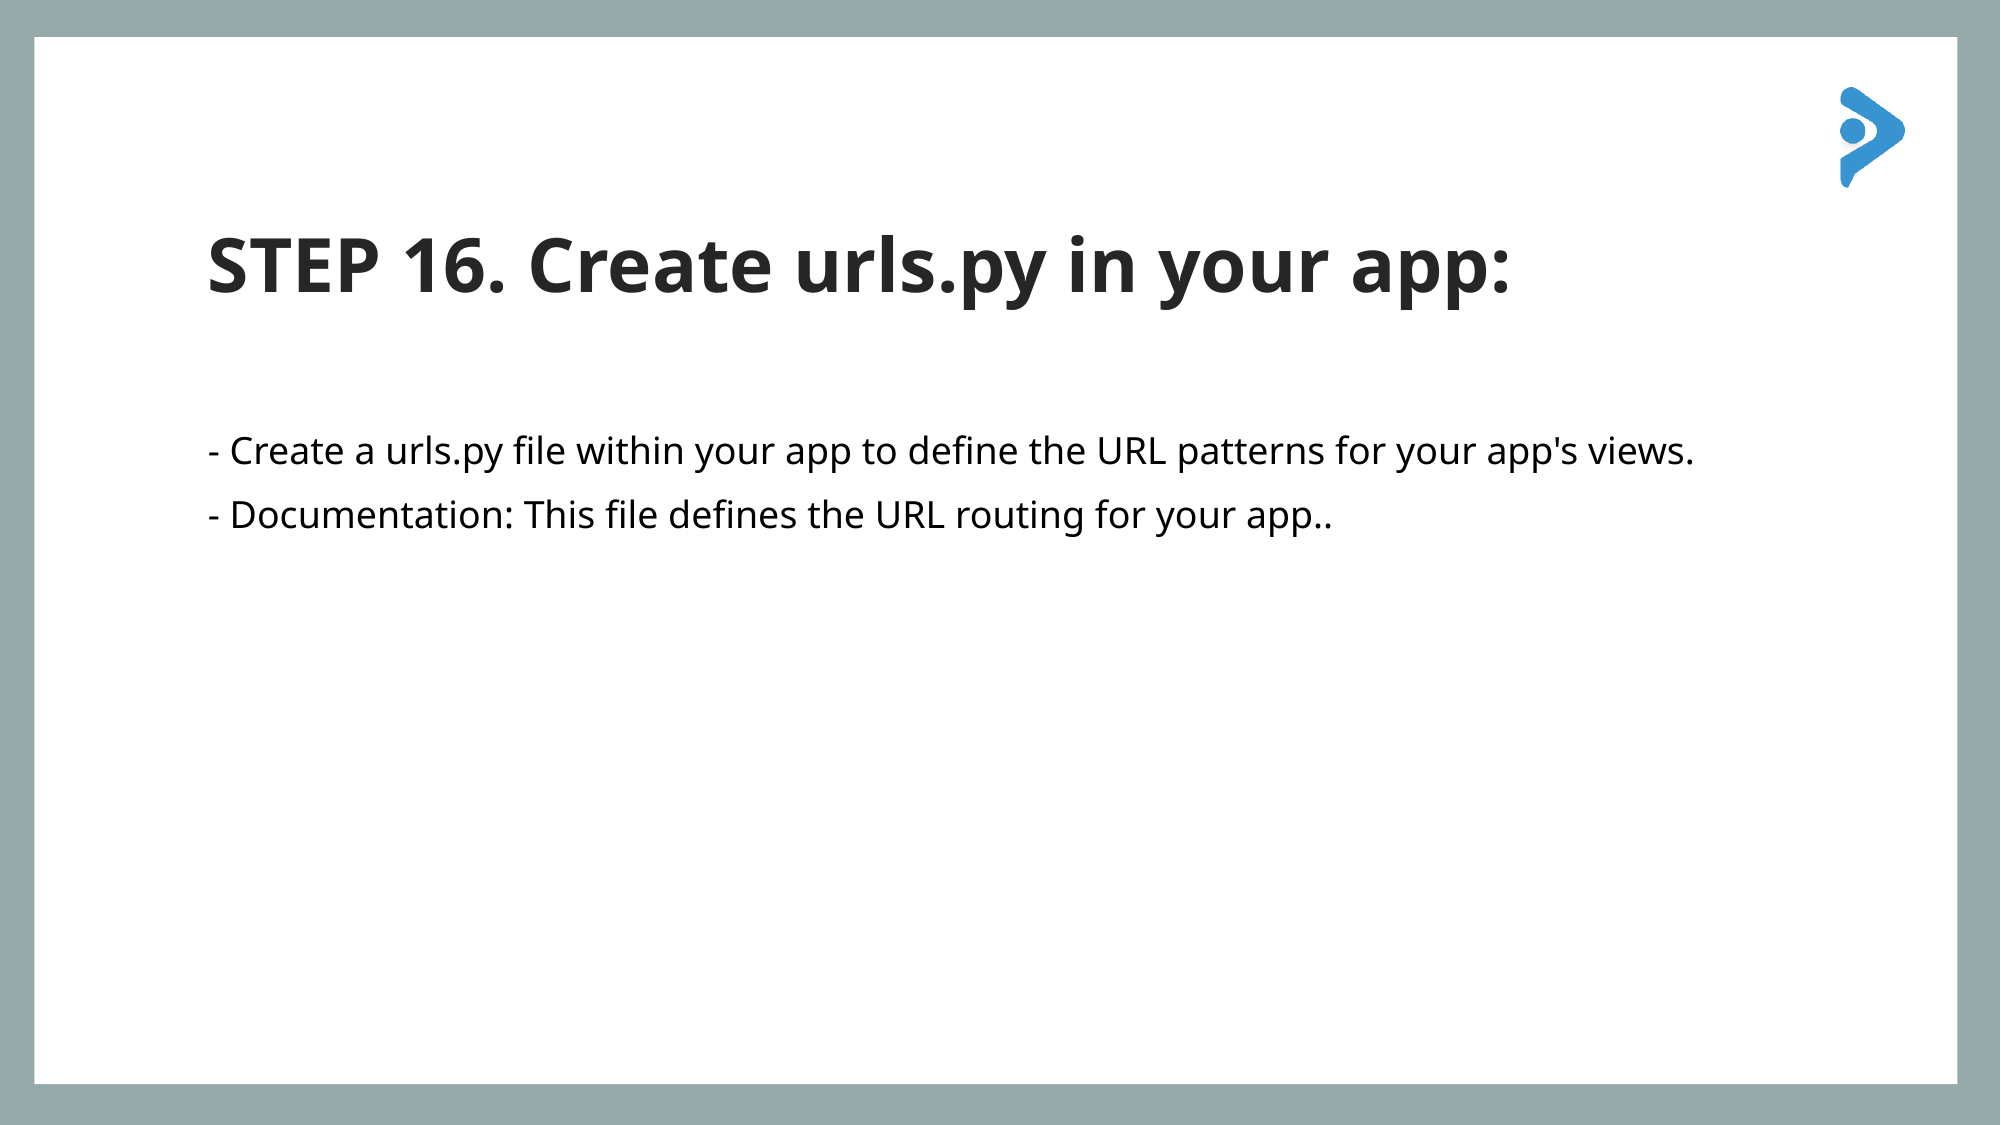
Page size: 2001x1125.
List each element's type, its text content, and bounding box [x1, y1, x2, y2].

title STEP 16. Create urls.py in your app: [192, 142, 1800, 394]
picture [1820, 84, 1911, 200]
text_box [0, 0, 2000, 1125]
list - Create a urls.py file within your app to define the URL patterns for your app's views. - Documentation: This file defines the URL routing for your app.. [192, 419, 1800, 979]
text_box [34, 37, 1958, 1085]
